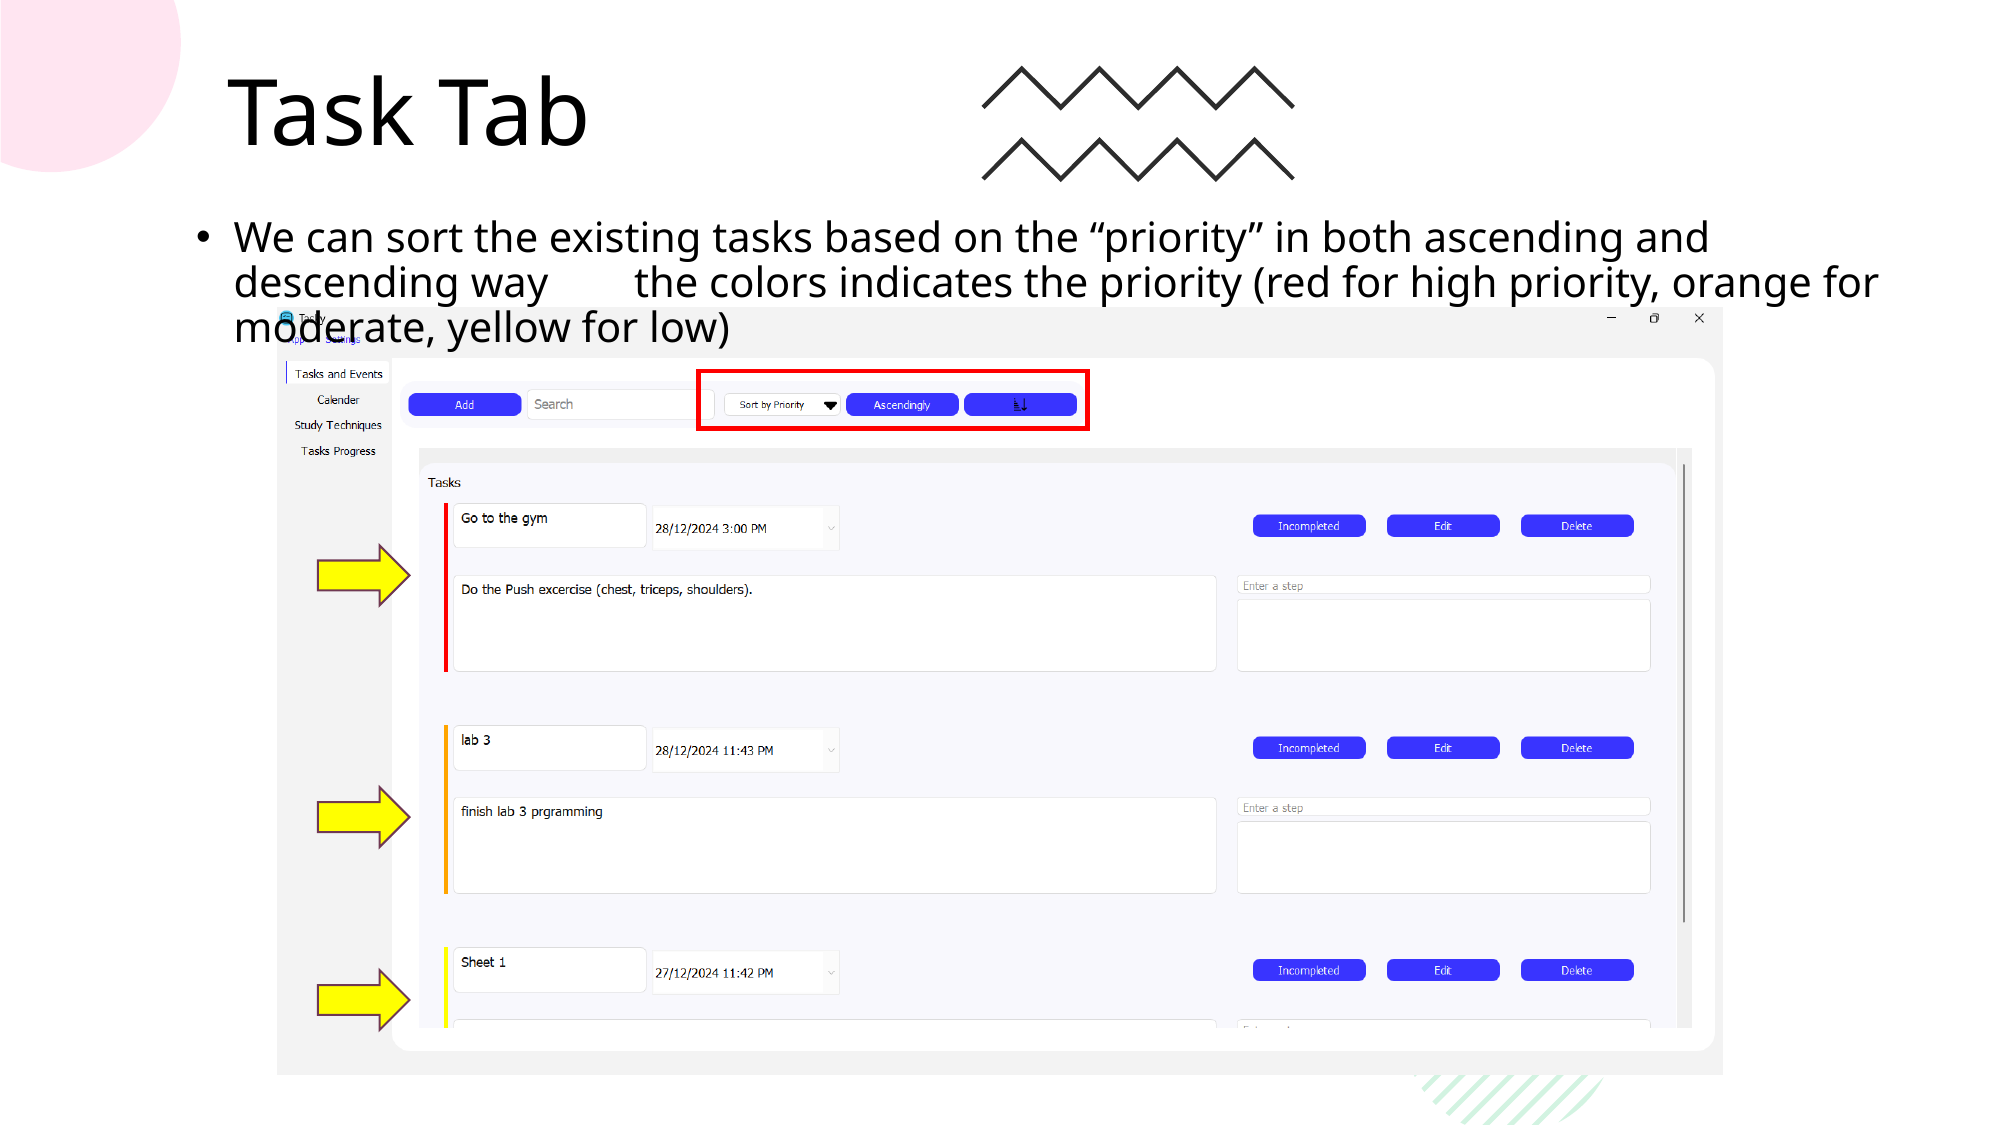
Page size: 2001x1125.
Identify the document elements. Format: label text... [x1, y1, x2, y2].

title Task Tab [212, 58, 893, 208]
list We can sort the existing tasks based on the “priority” in both ascending and descending way the colors indicates the priority (red for high priority, orange for moderate, yellow for low) [181, 208, 1897, 293]
picture [277, 307, 1723, 1075]
